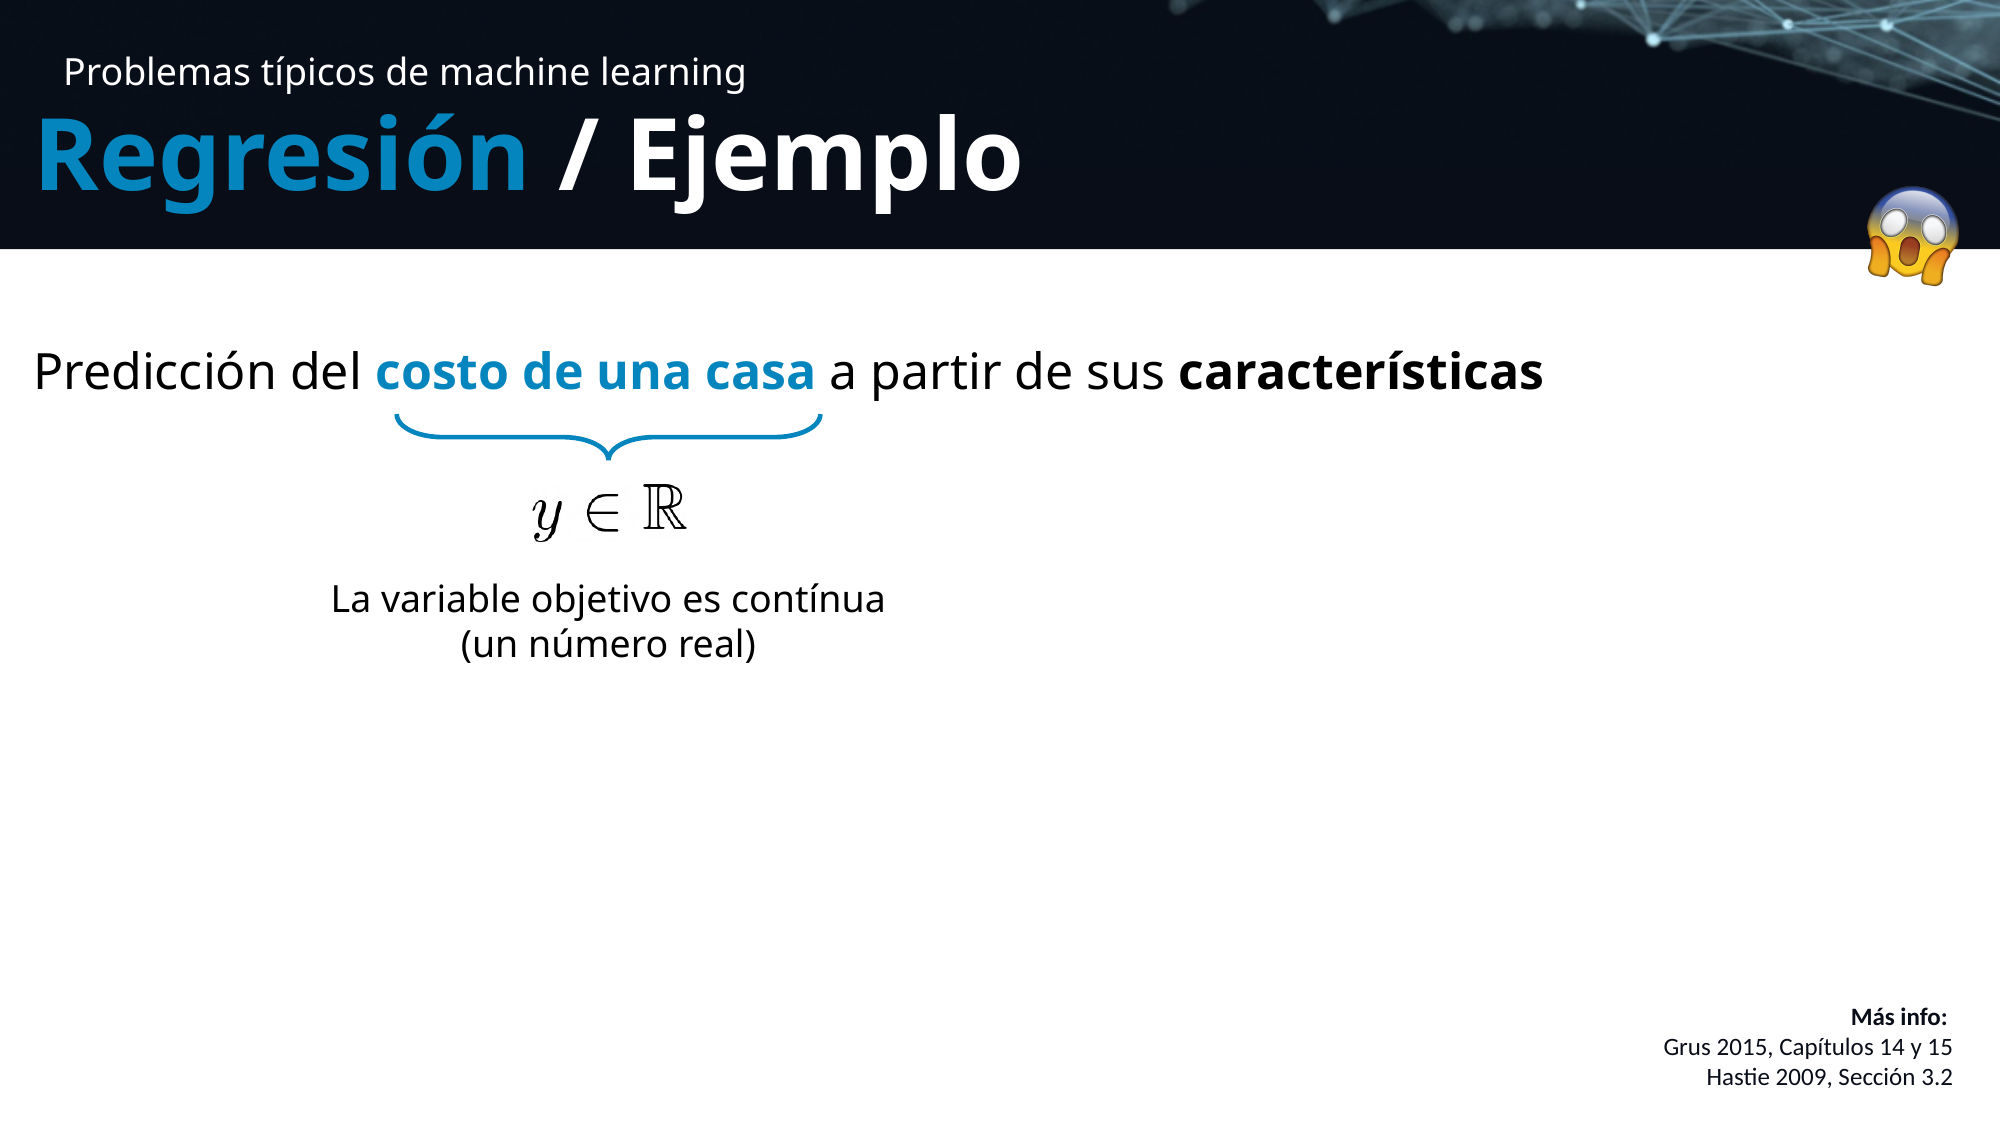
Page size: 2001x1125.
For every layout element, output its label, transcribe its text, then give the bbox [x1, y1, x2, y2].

picture [532, 484, 687, 542]
text_box La variable objetivo es contínua (un número real) [315, 567, 902, 673]
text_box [0, 0, 2000, 250]
text_box [396, 414, 821, 461]
picture [1857, 185, 1962, 290]
text_box Predicción del costo de una casa a partir de sus características [18, 332, 1560, 408]
text_box Más info: Grus 2015, Capítulos 14 y 15 Hastie 2009, Sección 3.2 [1648, 992, 1969, 1098]
